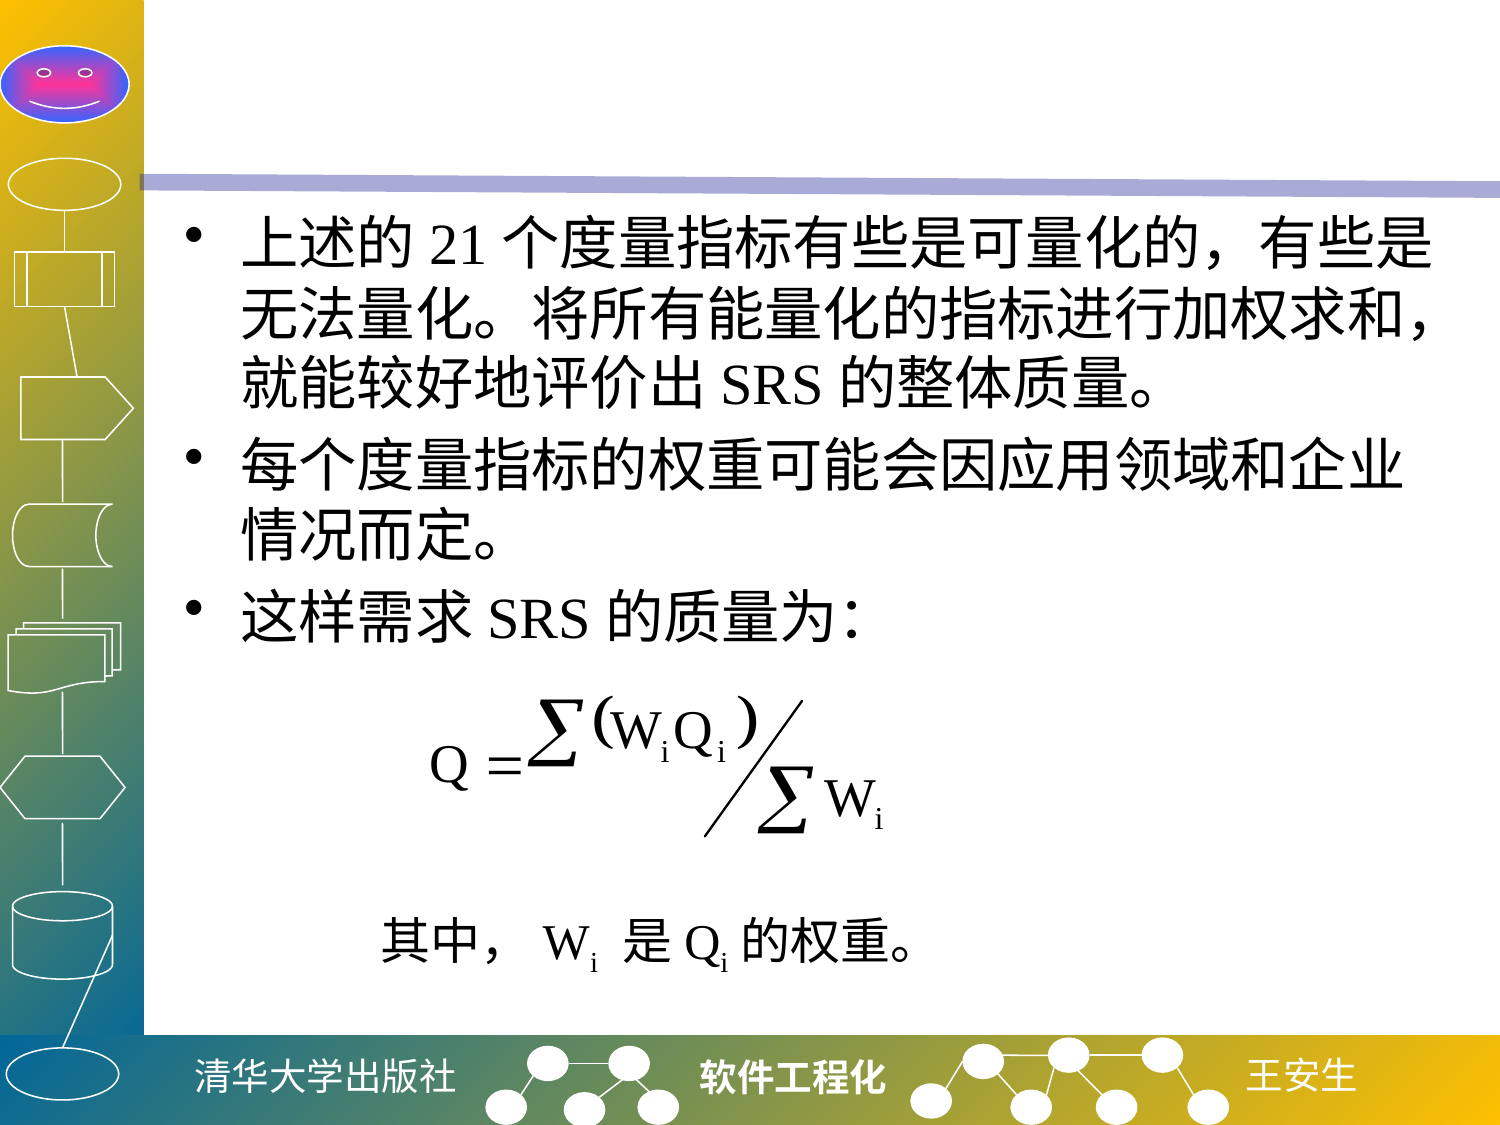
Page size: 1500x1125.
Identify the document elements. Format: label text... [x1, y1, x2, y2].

list 上述的21个度量指标有些是可量化的，有些是无法量化。将所有能量化的指标进行加权求和，就能较好地评价出SRS的整体质量。 每个度量指标的权重可能会因应用领域和企业情况而定。 这样需求SRS的质量为： [168, 198, 1466, 667]
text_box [421, 691, 903, 847]
text_box 其中，Wi 是Qi的权重。 [365, 902, 956, 986]
text_box [0, 0, 1500, 75]
